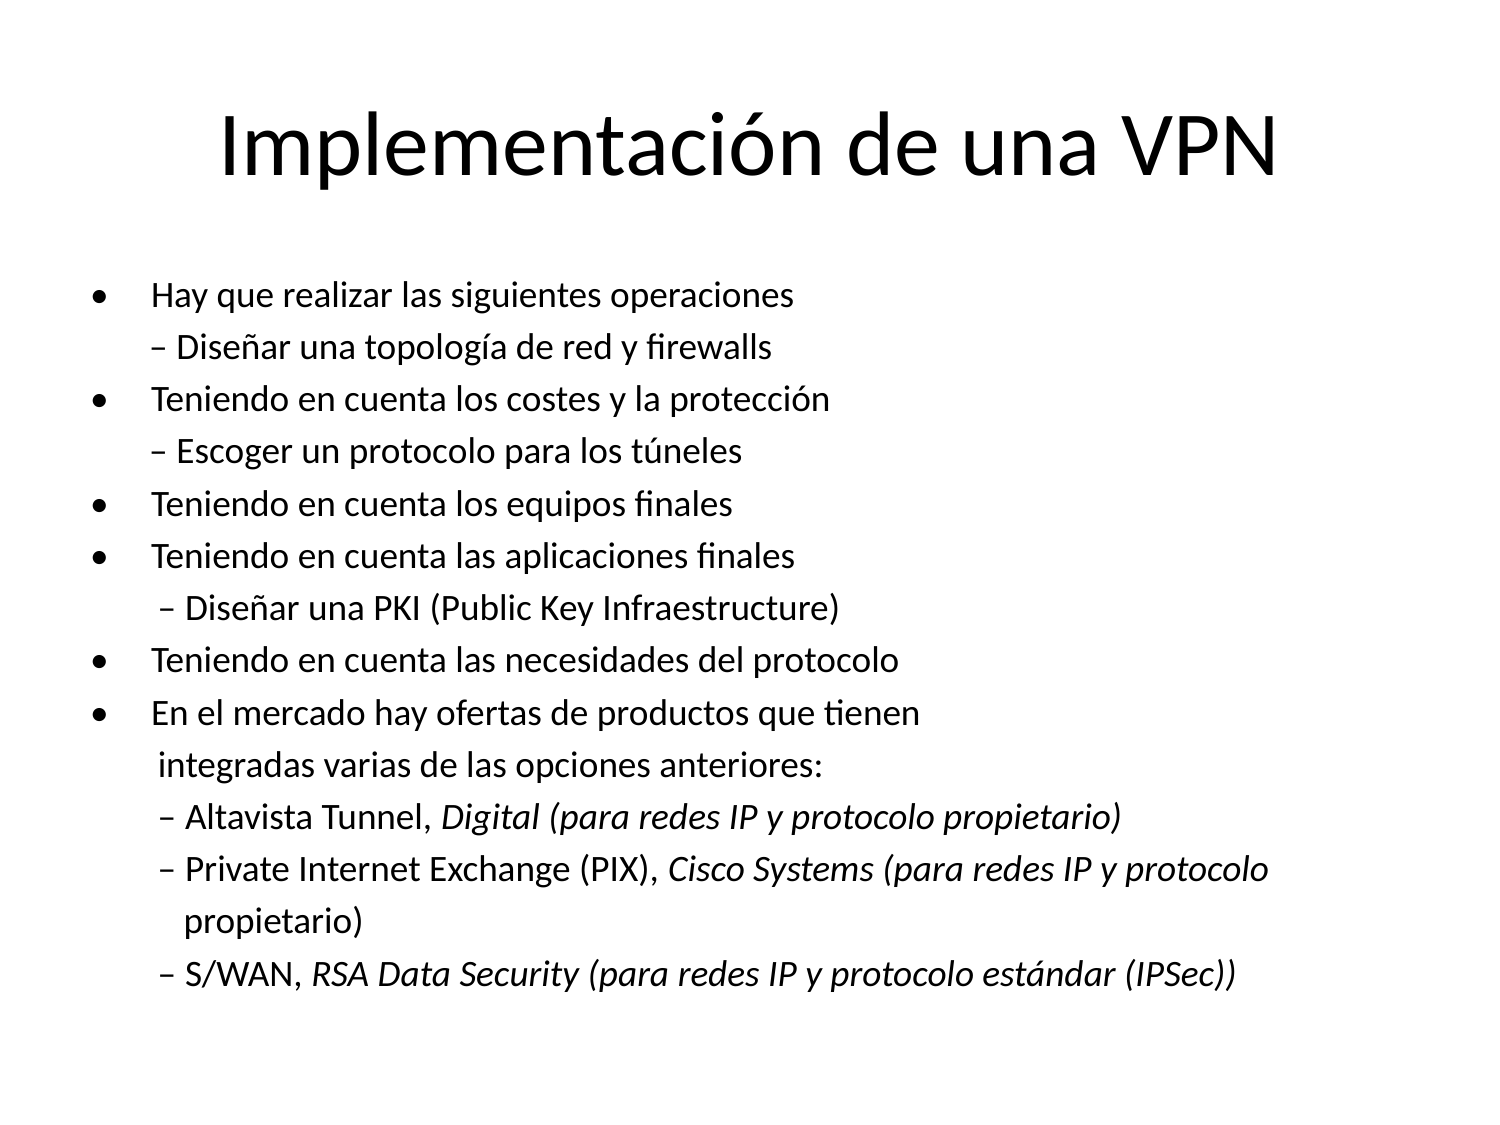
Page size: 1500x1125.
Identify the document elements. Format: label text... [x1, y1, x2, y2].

list • Hay que realizar las siguientes operaciones – Diseñar una topología de red y firewalls • Teniendo en cuenta los costes y la protección – Escoger un protocolo para los túneles • Teniendo en cuenta los equipos finales • Teniendo en cuenta las aplicaciones finales – Diseñar una PKI (Public Key Infraestructure) • Teniendo en cuenta las necesidades del protocolo • En el mercado hay ofertas de productos que tienen integradas varias de las opciones anteriores: – Altavista Tunnel, Digital (para redes IP y protocolo propietario) – Private Internet Exchange (PIX), Cisco Systems (para redes IP y protocolo propietario) – S/WAN, RSA Data Security (para redes IP y protocolo estándar (IPSec)) [75, 262, 1425, 1005]
title Implementación de una VPN [75, 45, 1425, 233]
